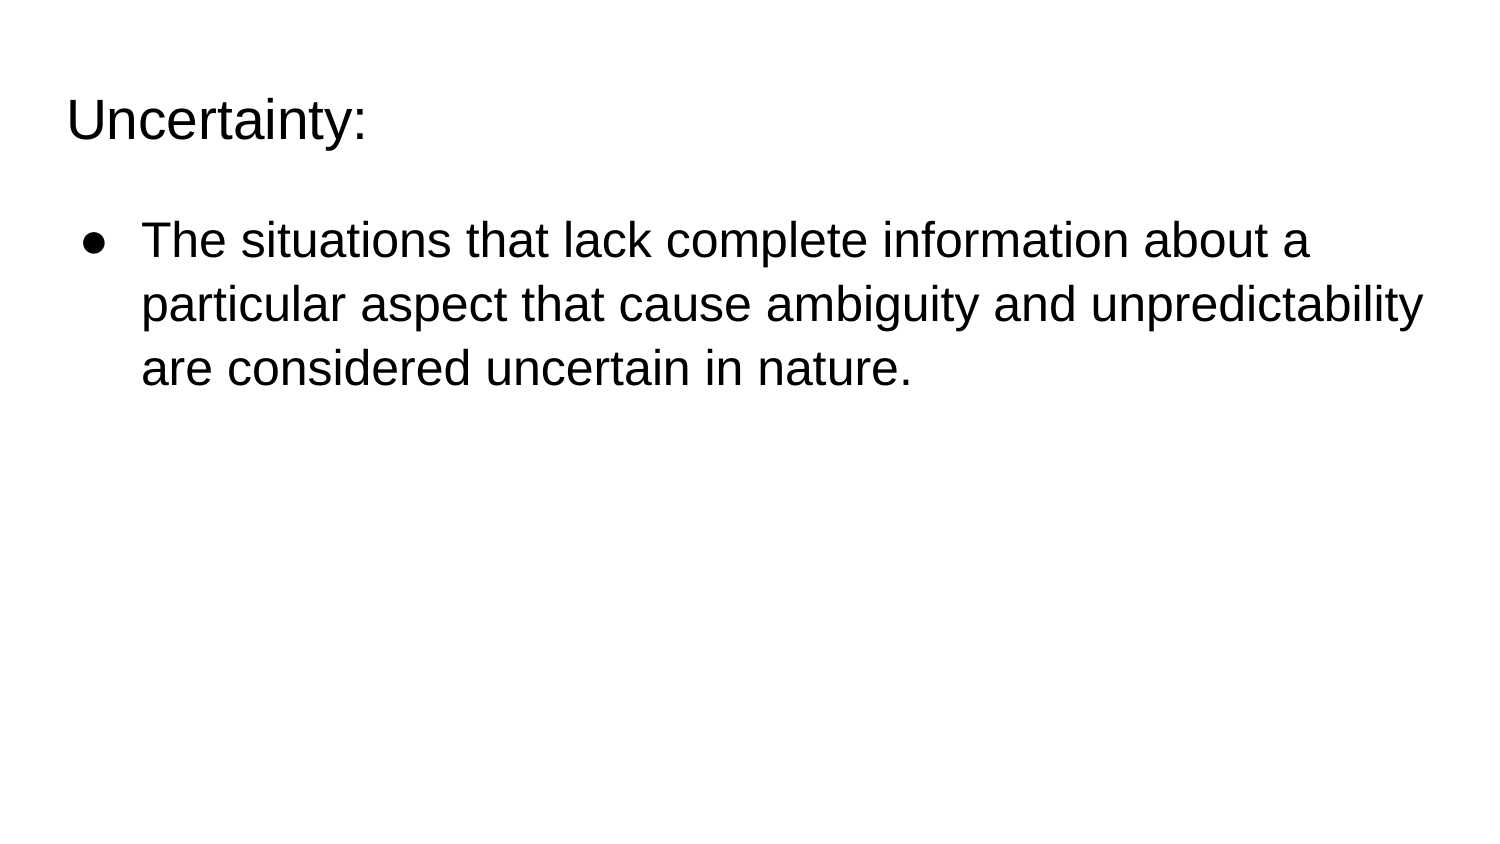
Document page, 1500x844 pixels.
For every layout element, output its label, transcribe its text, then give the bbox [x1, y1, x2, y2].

list The situations that lack complete information about a particular aspect that cause ambiguity and unpredictability are considered uncertain in nature. [51, 189, 1449, 750]
title Uncertainty: [51, 72, 1449, 167]
